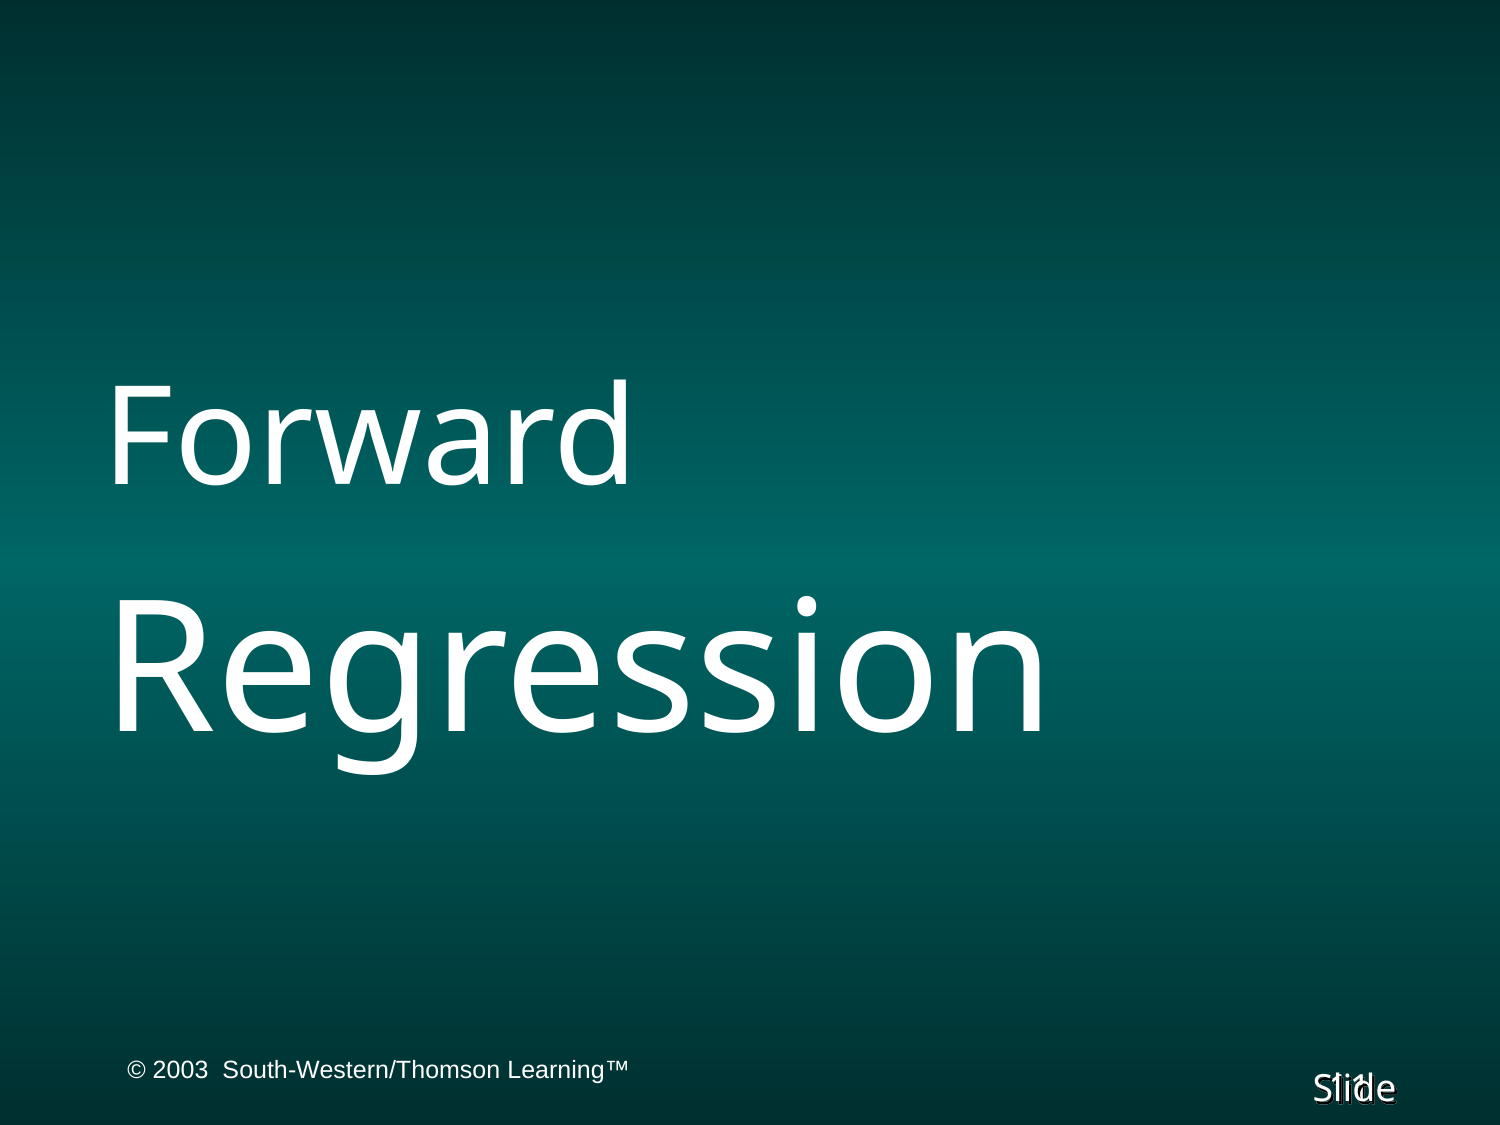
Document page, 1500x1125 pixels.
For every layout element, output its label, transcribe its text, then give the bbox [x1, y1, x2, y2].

list Forward Regression [88, 176, 1364, 939]
